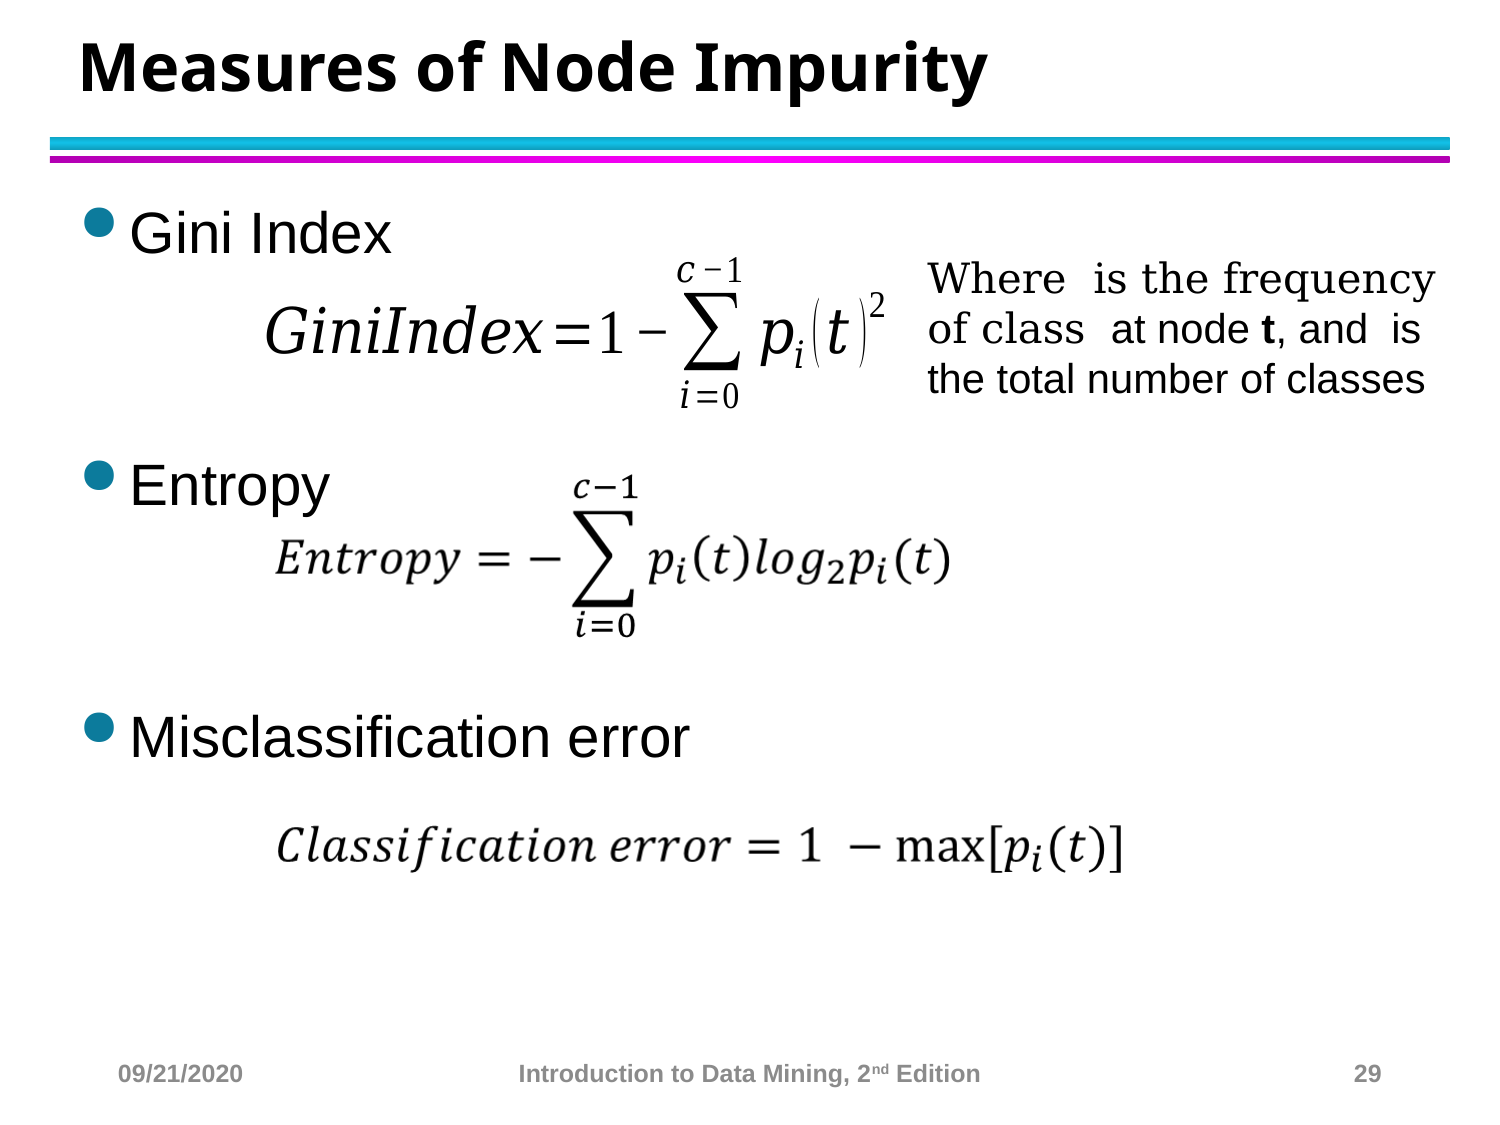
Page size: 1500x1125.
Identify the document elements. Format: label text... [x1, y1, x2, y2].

text_box Introduction to Data Mining, 2nd Edition [496, 1042, 1003, 1103]
text_box [264, 468, 964, 639]
text_box [264, 812, 1137, 873]
text_box Measures of Node Impurity [62, 24, 1421, 113]
text_box 29 [1059, 1042, 1397, 1103]
text_box 09/21/2020 [103, 1042, 441, 1103]
text_box Where is the frequency of class at node t, and is the total number of classes [912, 244, 1473, 410]
text_box Gini Index Entropy Misclassification error [67, 187, 1432, 1038]
